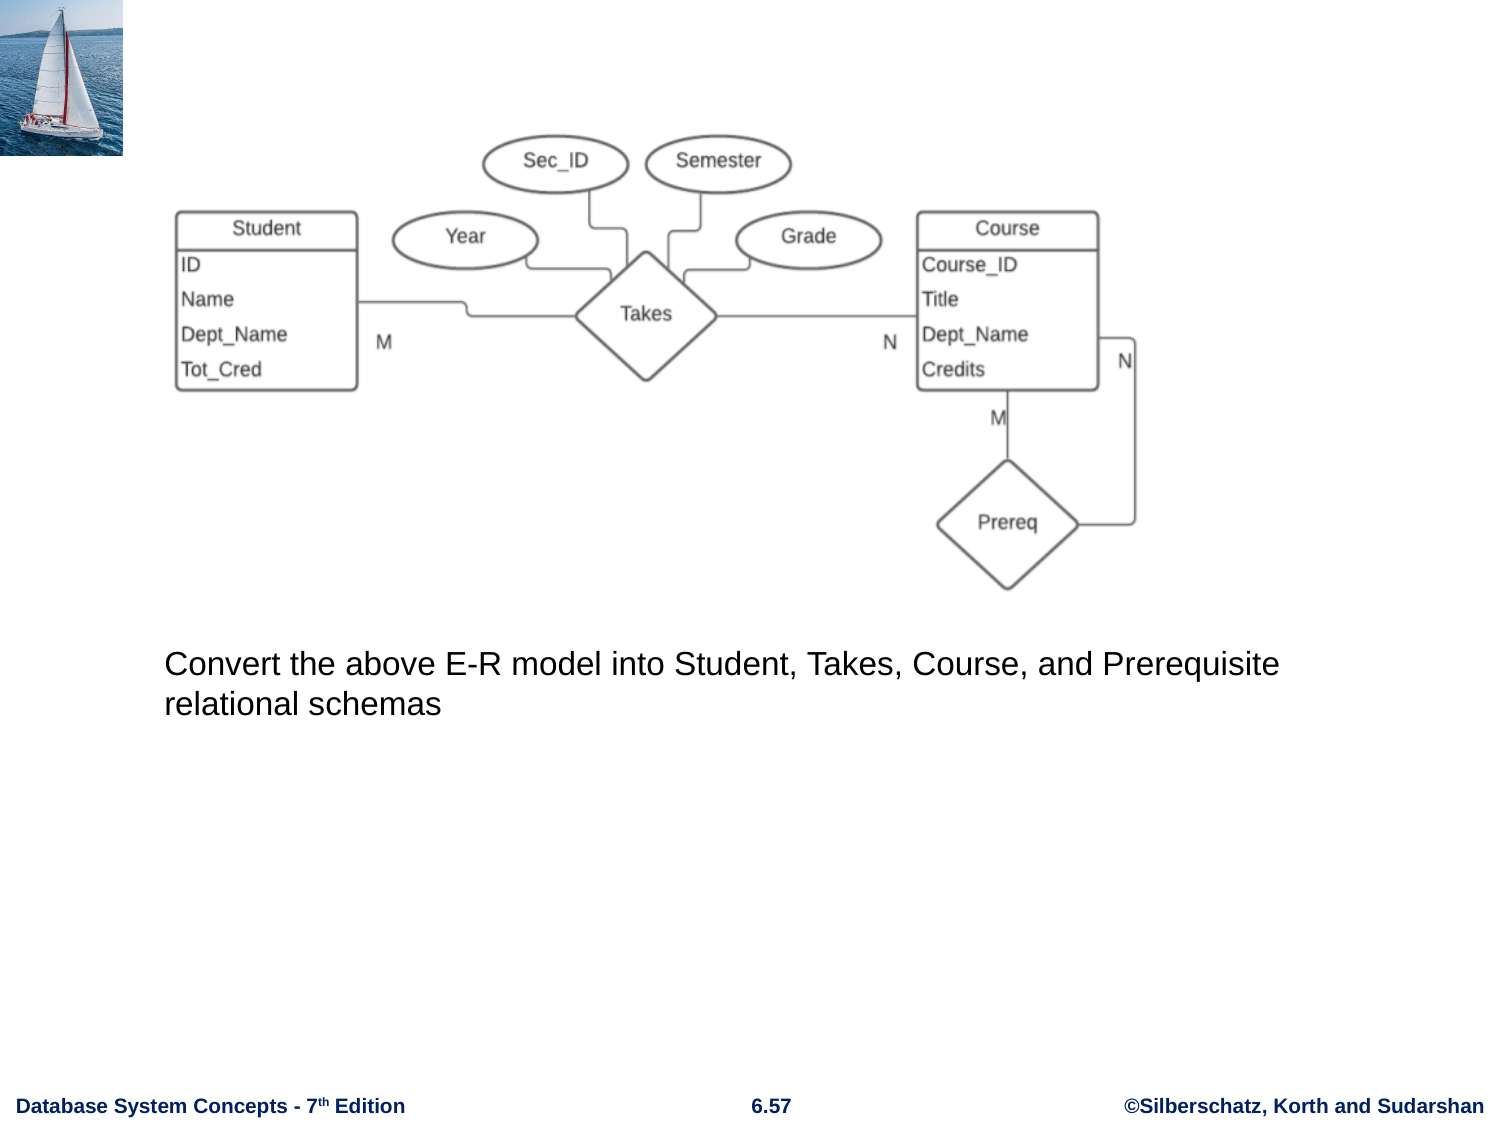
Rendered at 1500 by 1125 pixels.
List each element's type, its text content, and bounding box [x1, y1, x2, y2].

picture [126, 83, 1183, 608]
picture [0, 0, 123, 156]
text_box Convert the above E-R model into Student, Takes, Course, and Prerequisite relational schemas [149, 635, 1351, 730]
